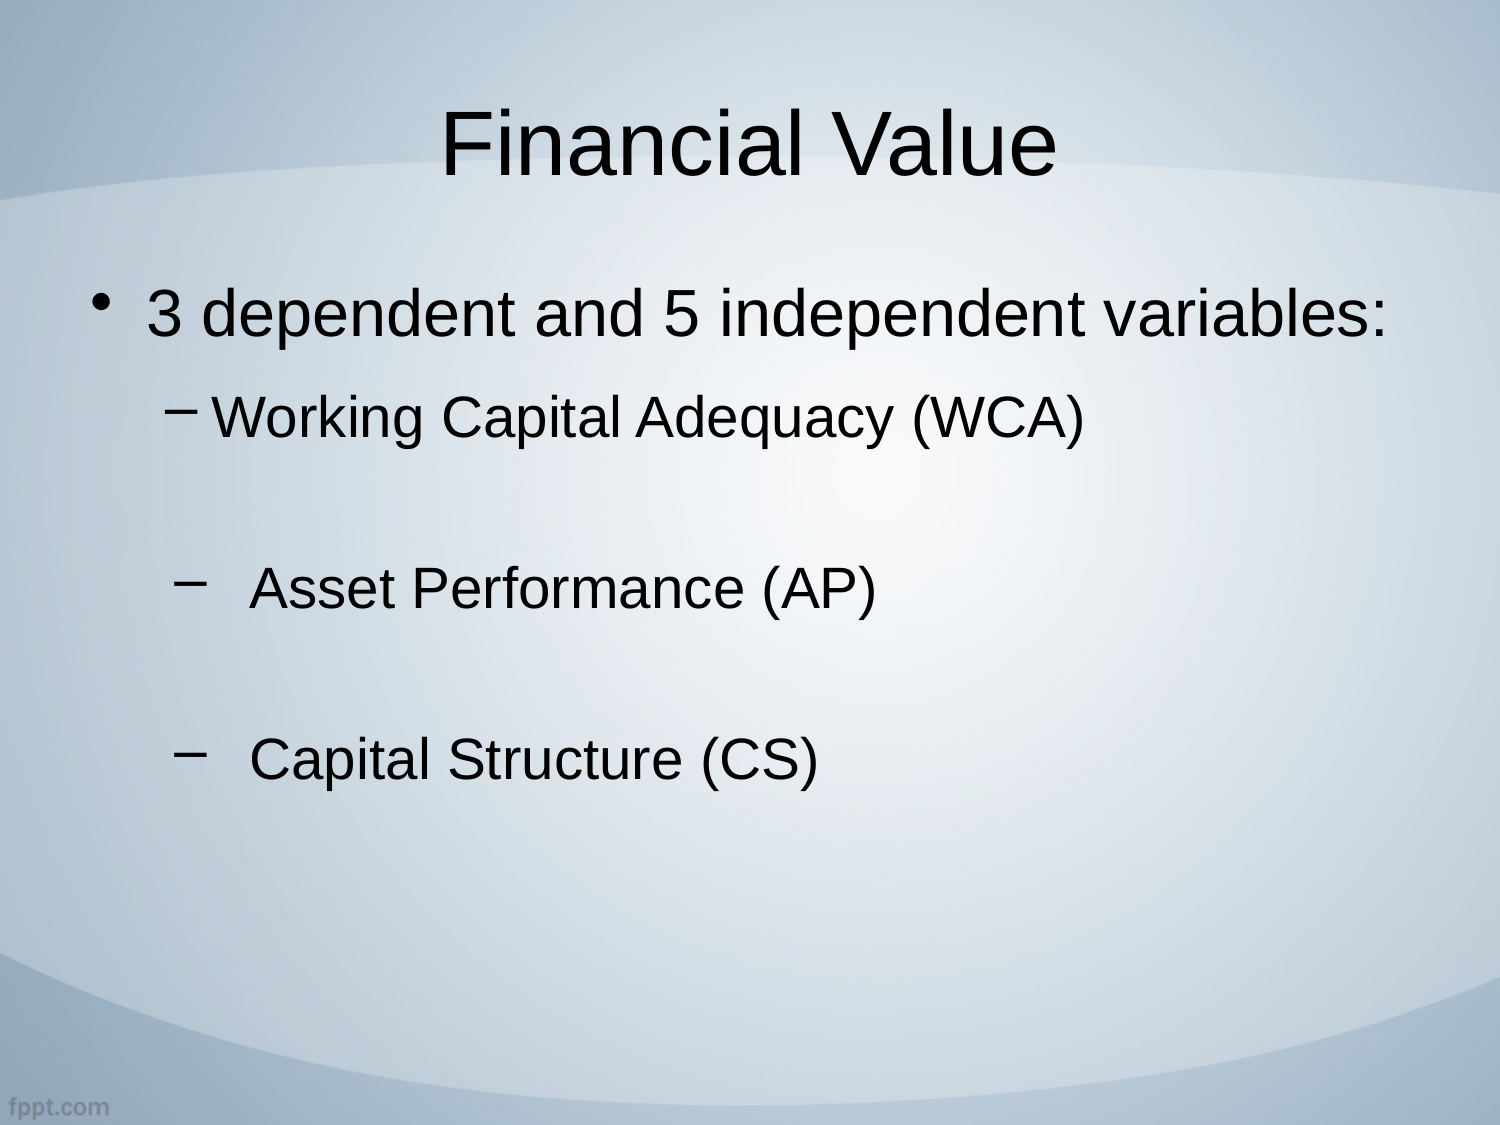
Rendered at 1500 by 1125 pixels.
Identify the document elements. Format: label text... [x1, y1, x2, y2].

title Financial Value [75, 45, 1425, 233]
picture [0, 0, 1500, 1125]
